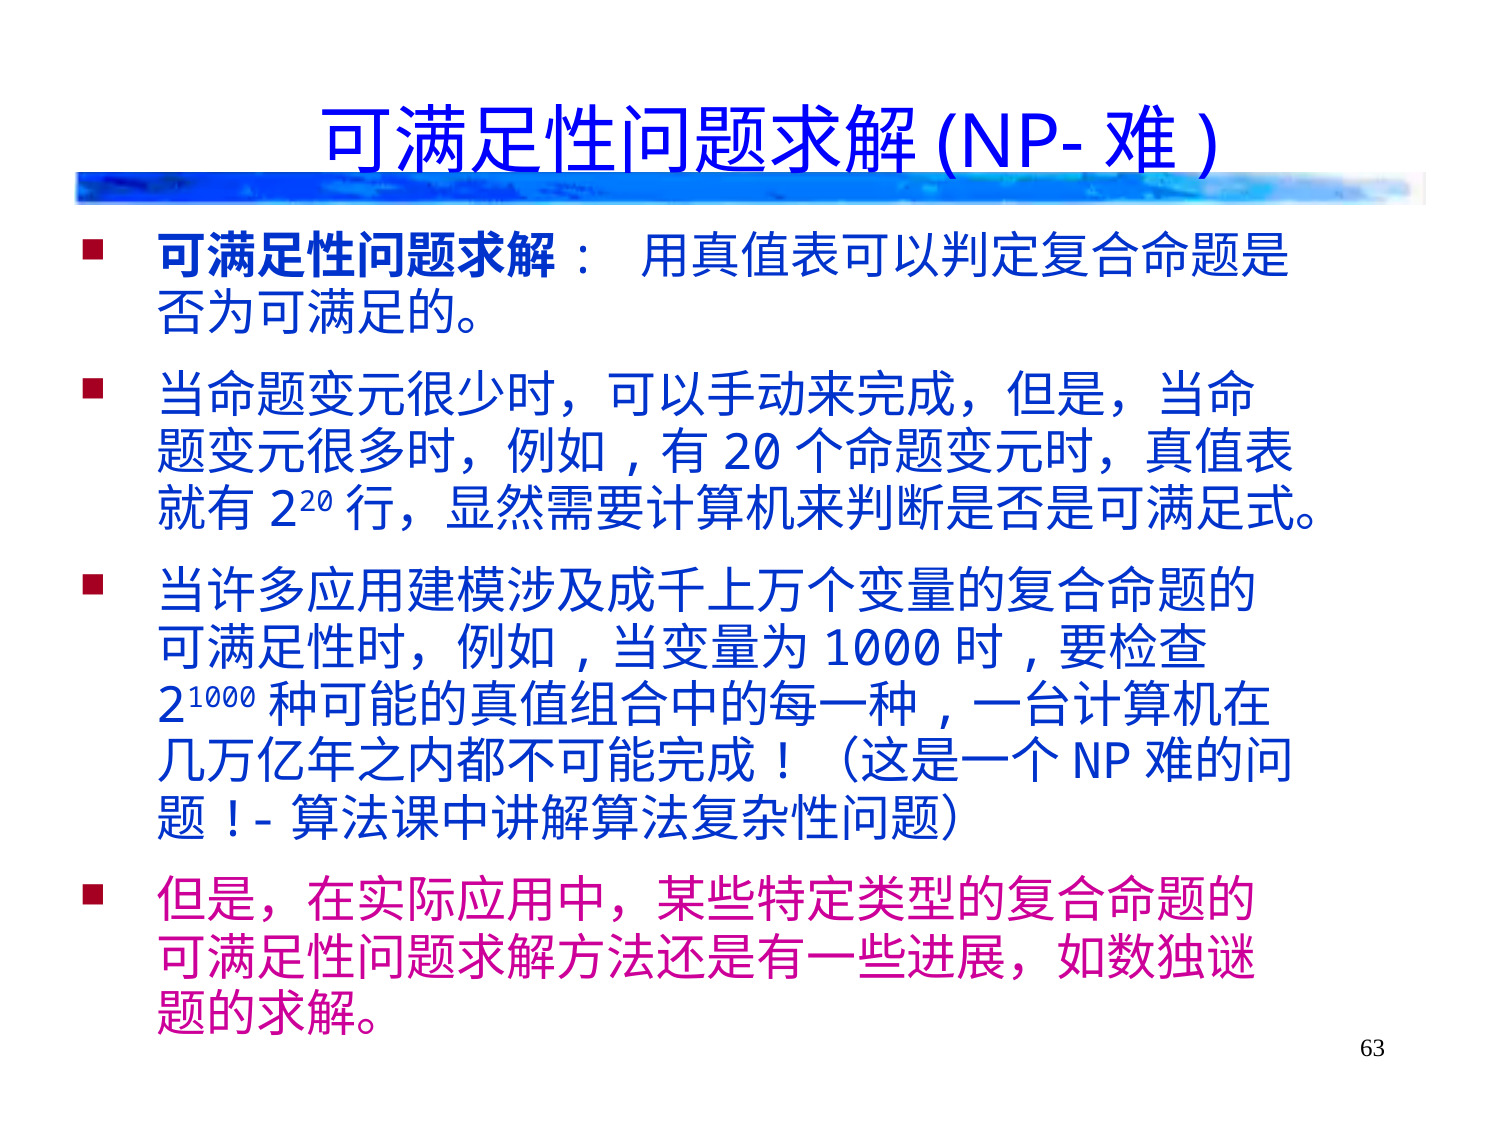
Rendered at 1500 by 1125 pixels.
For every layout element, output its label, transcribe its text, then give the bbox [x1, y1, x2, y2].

text_box 63 [1074, 1024, 1400, 1103]
picture [74, 172, 1426, 205]
list 可满足性问题求解: 用真值表可以判定复合命题是否为可满足的。 当命题变元很少时，可以手动来完成，但是，当命题变元很多时，例如,有20个命题变元时，真值表就有220行，显然需要计算机来判断是否是可满足式。 当许多应用建模涉及成千上万个变量的复合命题的可满足性时，例如,当变量为1000时,要检查21000种可能的真值组合中的每一种,一台计算机在几万亿年之内都不可能完成!（这是一个NP难的问题!-算法课中讲解算法复杂性问题） 但是，在实际应用中，某些特定类型的复合命题的可满足性问题求解方法还是有一些进展，如数独谜题的求解。 [64, 219, 1318, 921]
title 可满足性问题求解(NP-难) [111, 66, 1425, 191]
